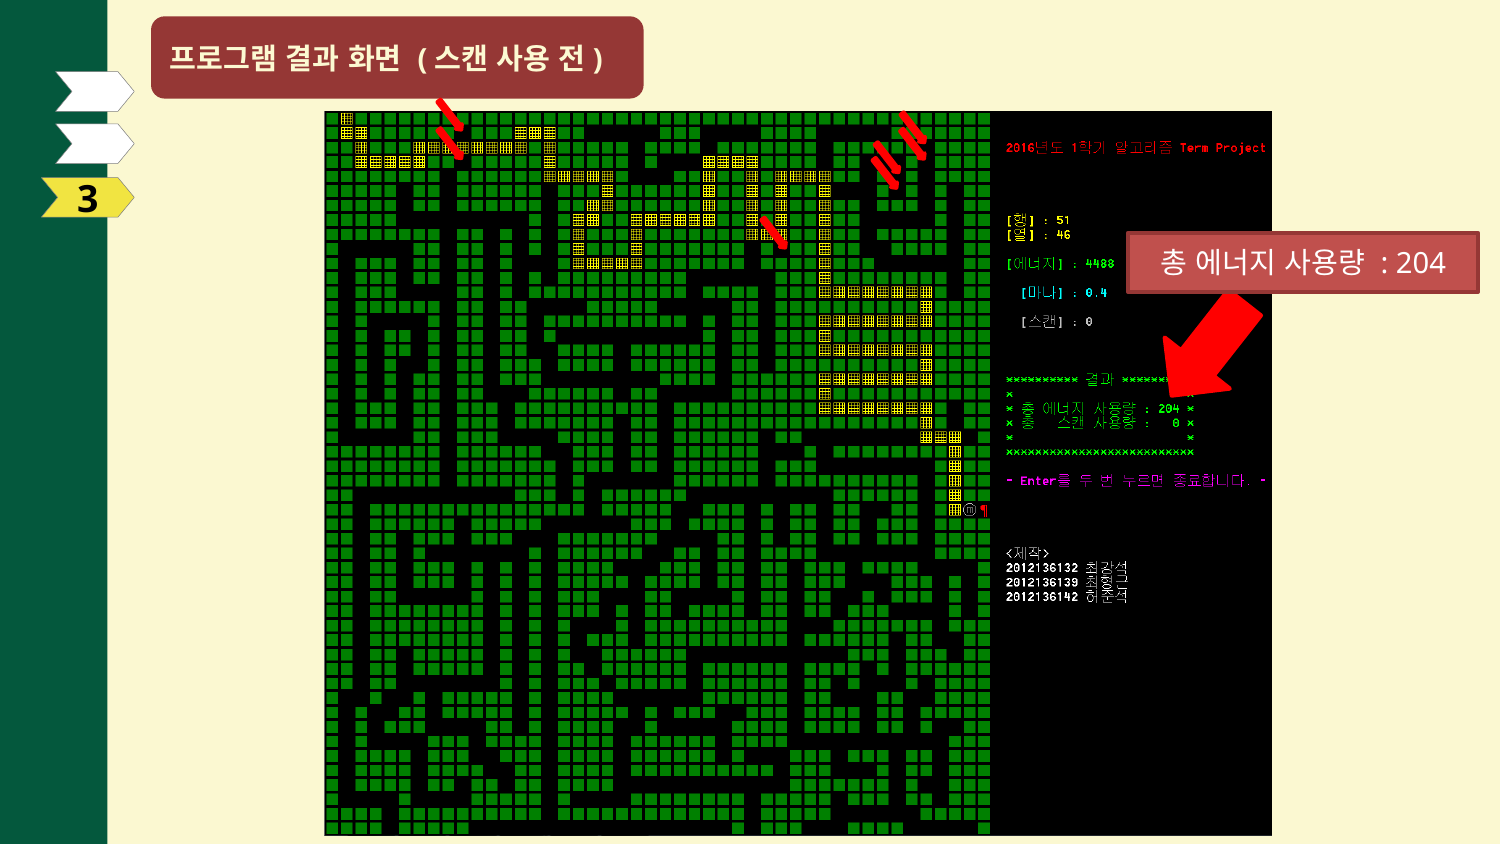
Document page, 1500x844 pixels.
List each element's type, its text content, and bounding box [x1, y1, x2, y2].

text_box 총 에너지 사용량 : 204 [1276, 231, 1480, 294]
text_box [53, 121, 136, 166]
text_box 3 [39, 175, 136, 220]
text_box 01 [16, 64, 148, 119]
text_box 프로그램 결과 화면 (스캔 사용 전) [148, 14, 646, 101]
text_box [0, 0, 109, 844]
text_box [53, 69, 136, 114]
text_box [435, 97, 451, 109]
picture [324, 111, 1272, 836]
